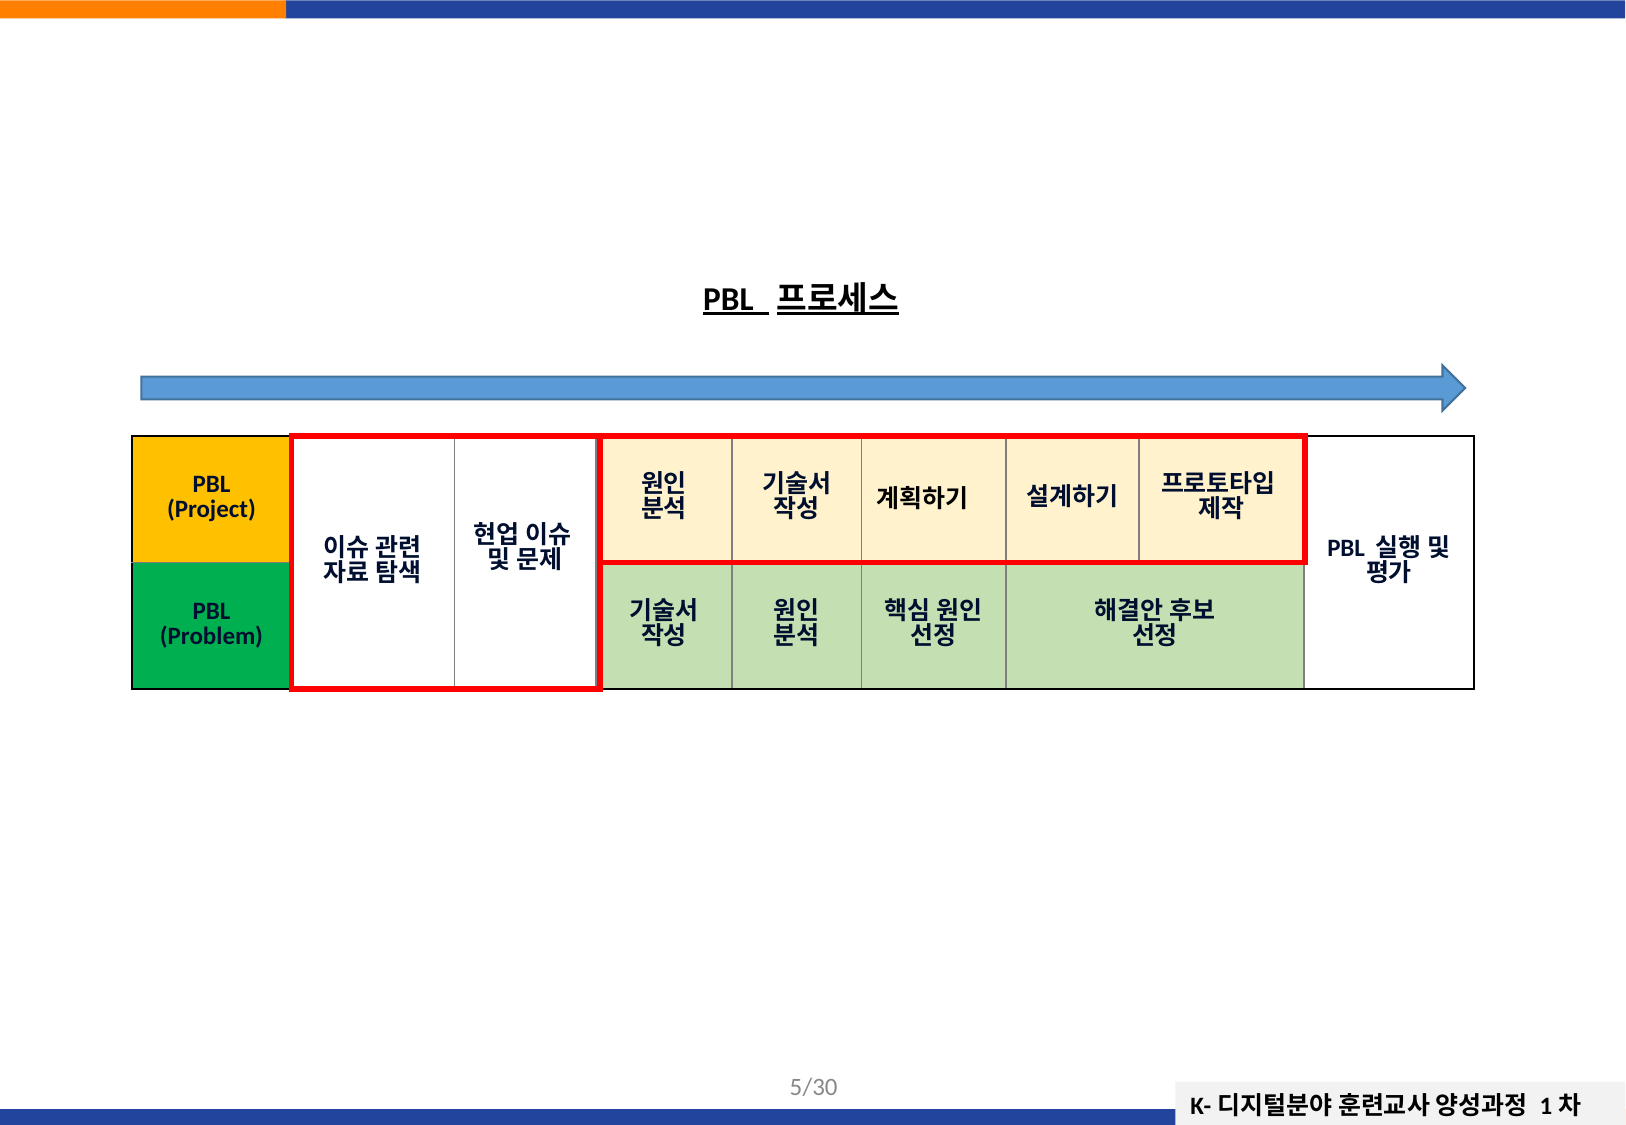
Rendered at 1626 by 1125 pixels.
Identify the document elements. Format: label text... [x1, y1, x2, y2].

text_box PBL 프로세스 [688, 269, 919, 325]
text_box [141, 365, 1466, 411]
table_cell PBL (Problem) [133, 563, 289, 688]
slide_number ‹#›/30 [487, 1055, 853, 1115]
table_header [603, 439, 1302, 560]
table_cell 핵심 원인 선정 [862, 565, 1005, 688]
table_cell 기술서 작성 [603, 565, 731, 688]
table_cell 원인 분석 [733, 565, 861, 688]
table_header [294, 439, 597, 686]
table_cell 해결안 후보 선정 [1007, 565, 1303, 688]
table_header PBL (Project) [133, 437, 289, 562]
table_header PBL 실행 및 평가 [1305, 437, 1473, 688]
